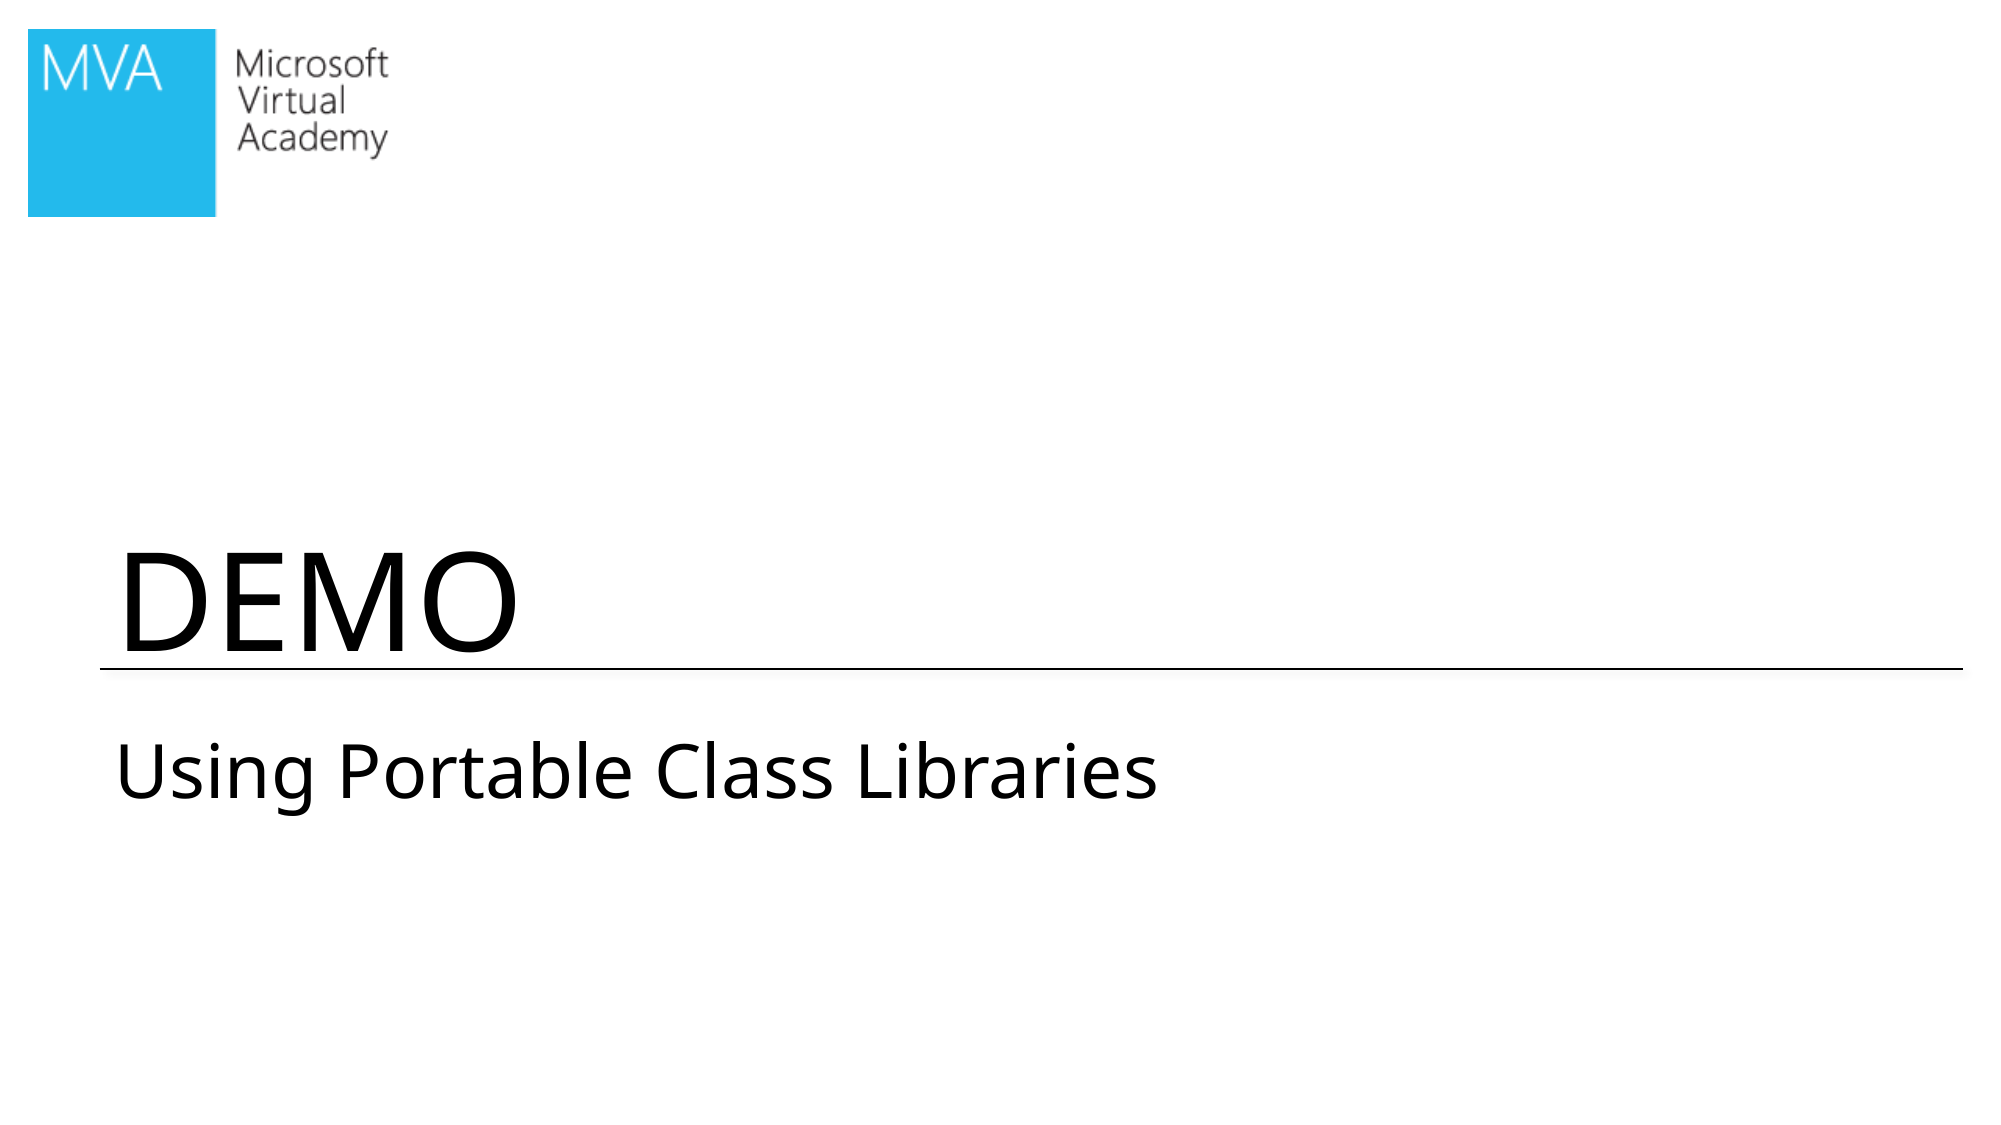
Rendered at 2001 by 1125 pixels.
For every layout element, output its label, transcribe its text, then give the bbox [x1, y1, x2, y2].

title Using Portable Class Libraries [99, 733, 1976, 1009]
picture [28, 29, 497, 217]
